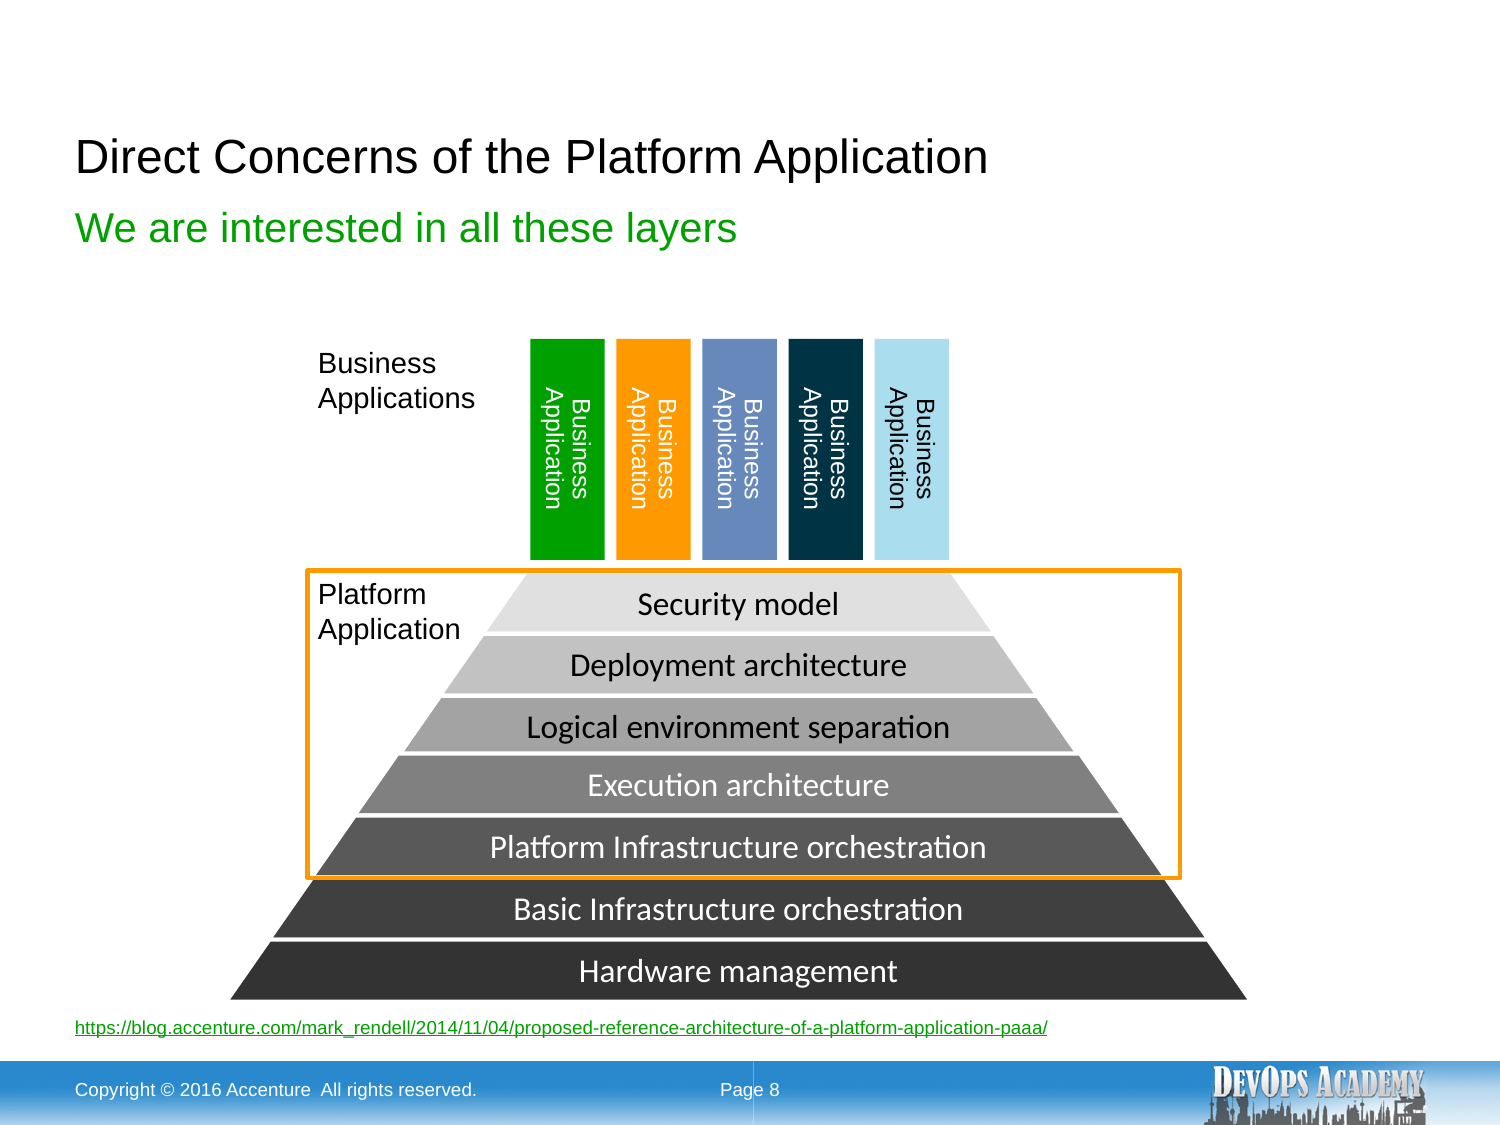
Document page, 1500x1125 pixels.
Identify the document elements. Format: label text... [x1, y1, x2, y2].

list We are interested in all these layers [74, 193, 1426, 259]
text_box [225, 256, 1252, 1002]
slide_number Page 8 [693, 1078, 807, 1100]
footer Copyright © 2016 Accenture All rights reserved. [74, 1078, 666, 1100]
title Direct Concerns of the Platform Application [74, 19, 1426, 184]
list [74, 259, 1426, 1040]
picture [0, 1061, 1500, 1125]
text_box https://blog.accenture.com/mark_rendell/2014/11/04/proposed-reference-architecture-of-a-platform-application-paaa/ [74, 1015, 1407, 1039]
